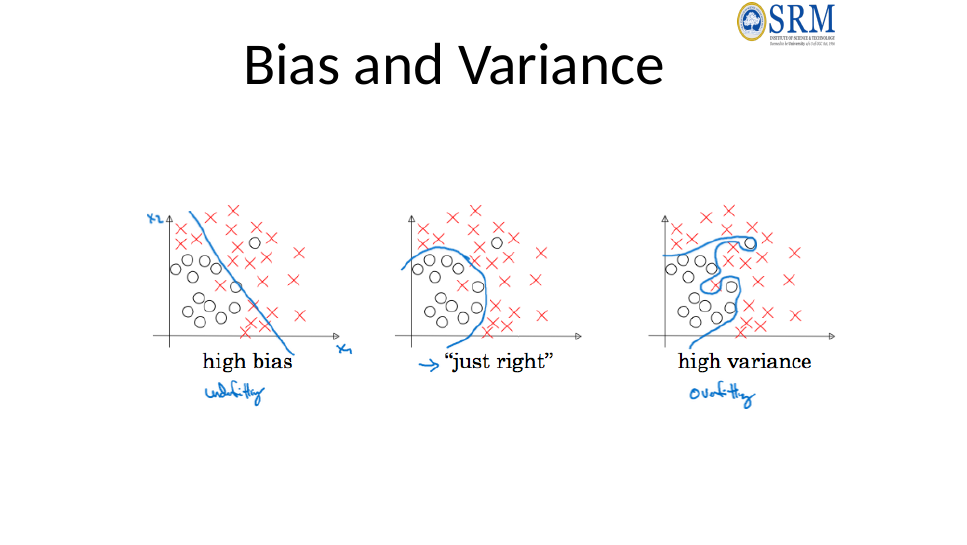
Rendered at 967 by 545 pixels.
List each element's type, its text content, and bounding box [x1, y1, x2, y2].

picture [137, 157, 847, 424]
picture [736, 2, 835, 46]
title Bias and Variance [243, 25, 725, 98]
